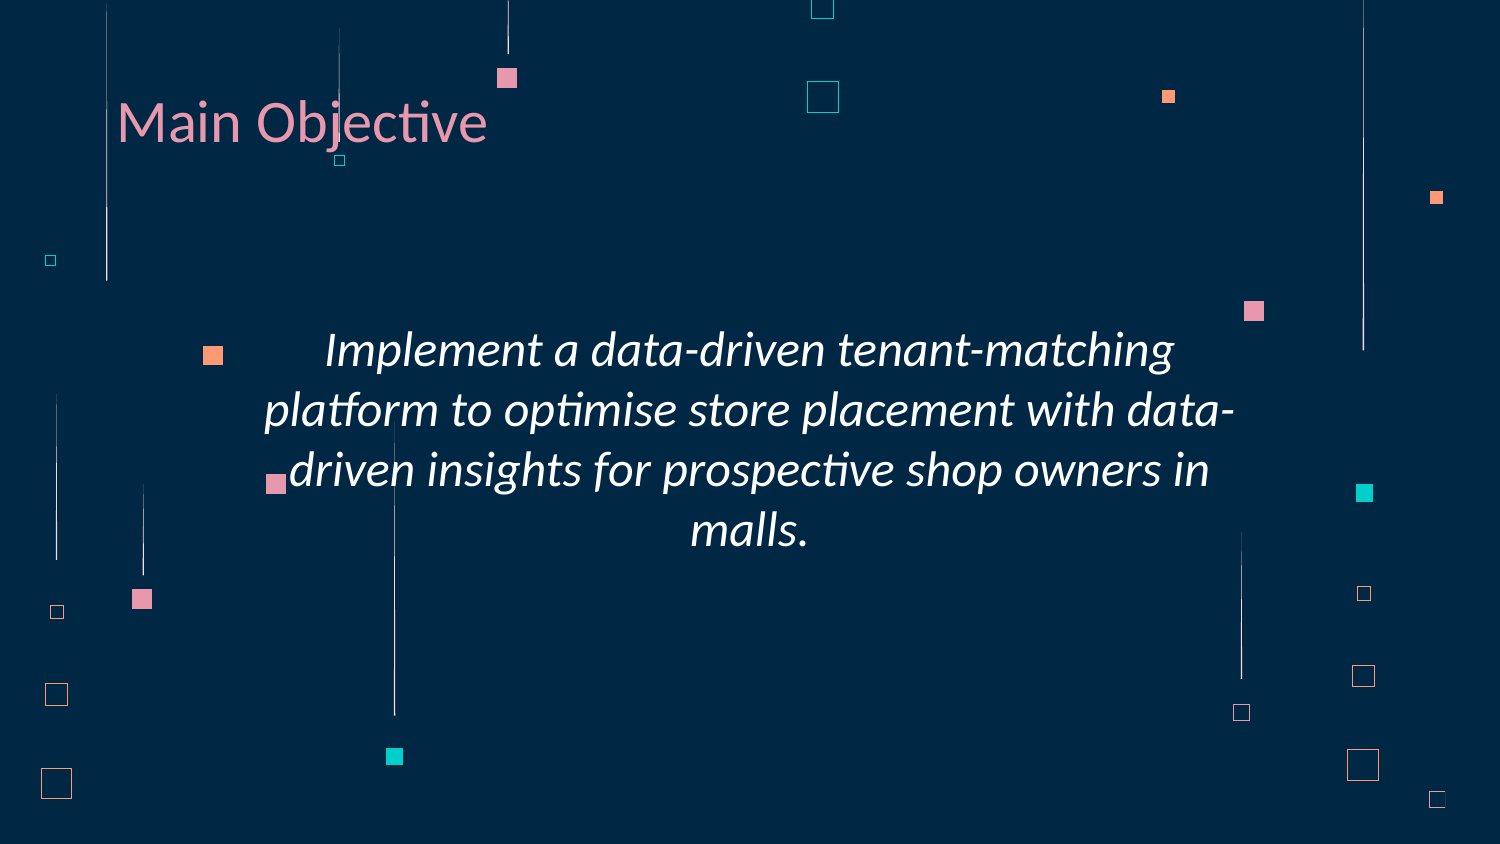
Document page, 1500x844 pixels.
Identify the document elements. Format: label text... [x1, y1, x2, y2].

title Main Objective [101, 67, 853, 163]
subtitle Implement a data-driven tenant-matching platform to optimise store placement with data-driven insights for prospective shop owners in malls. [240, 292, 1260, 572]
